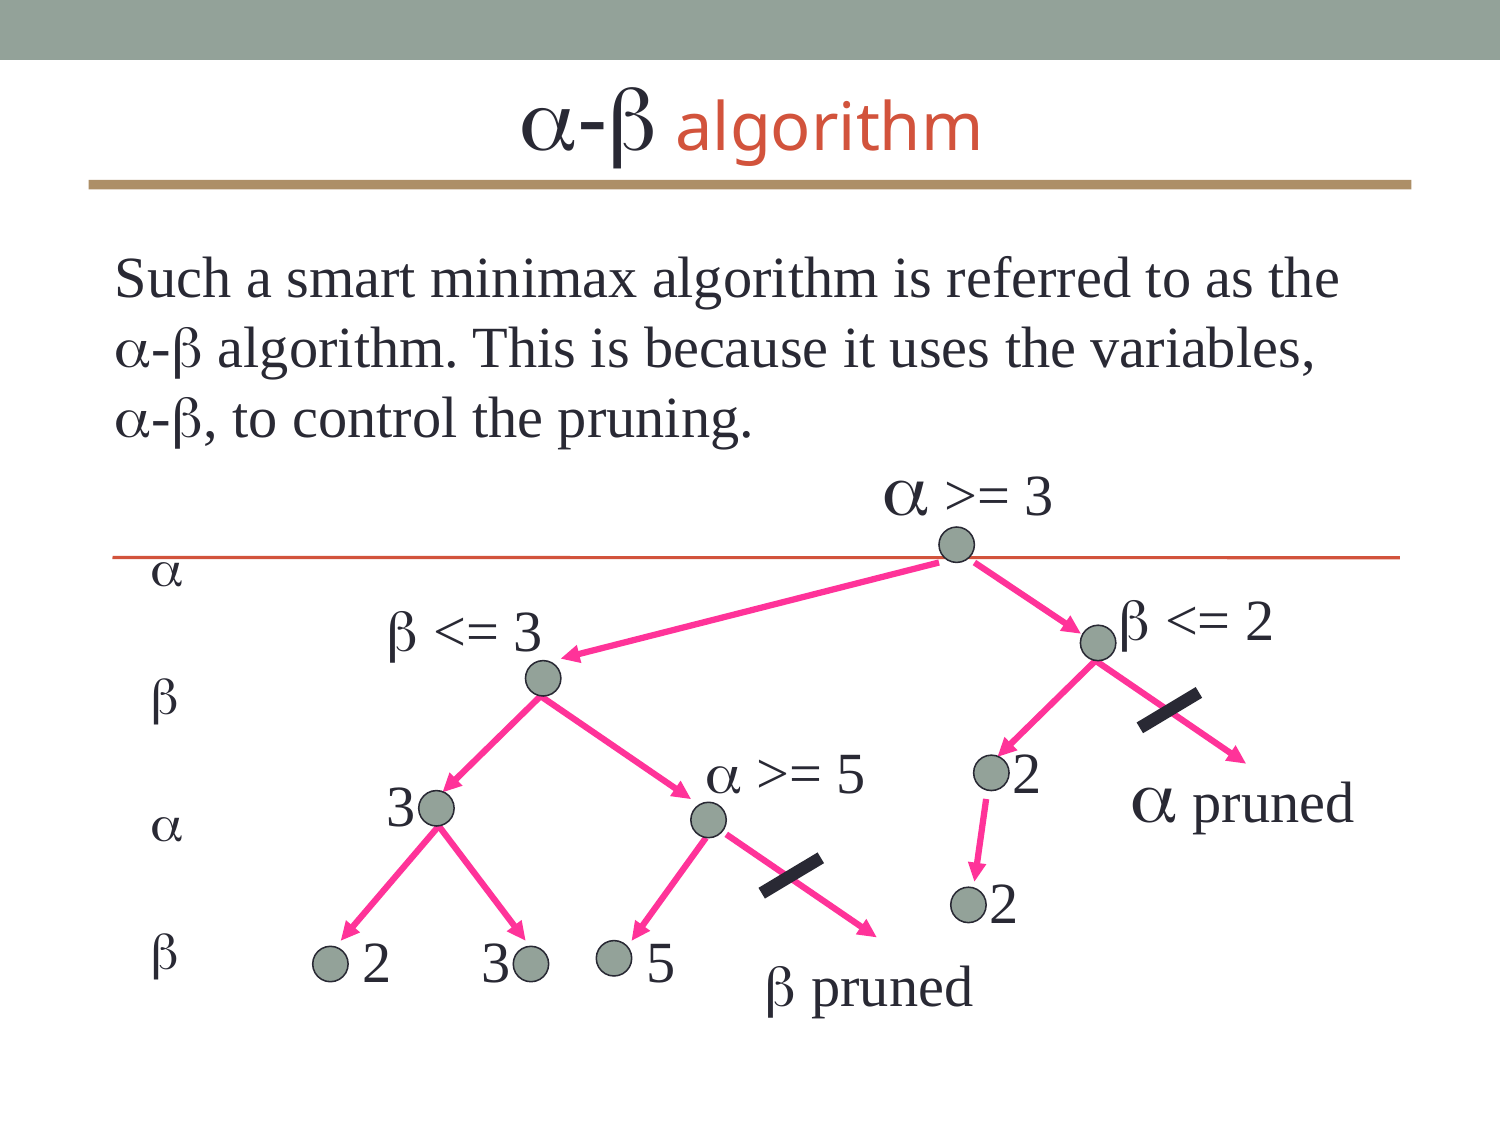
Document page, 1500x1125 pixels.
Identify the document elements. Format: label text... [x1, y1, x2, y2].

text_box [938, 538, 975, 563]
text_box a pruned [1116, 739, 1376, 845]
text_box [443, 696, 540, 792]
text_box a >= 3 [868, 457, 1093, 538]
text_box a [135, 527, 313, 605]
text_box Such a smart minimax algorithm is referred to as the a-b algorithm. This is because it uses the variables, a-b, to control the pruning. [100, 231, 1376, 457]
text_box b <= 2 [1104, 574, 1317, 660]
text_box [726, 834, 877, 938]
text_box [950, 887, 974, 923]
text_box [973, 755, 998, 791]
text_box 2 [974, 857, 1046, 943]
text_box 2 [348, 916, 419, 1002]
text_box a-b algorithm [76, 42, 1427, 185]
text_box [443, 791, 455, 825]
text_box 5 [631, 916, 703, 1002]
text_box [596, 940, 631, 977]
text_box b [135, 654, 301, 732]
text_box 2 [998, 727, 1069, 813]
text_box [540, 696, 690, 799]
text_box [1080, 625, 1104, 661]
text_box [312, 946, 348, 982]
text_box [538, 947, 549, 981]
text_box a >= 5 [690, 728, 904, 813]
text_box [974, 562, 1081, 634]
text_box b [135, 910, 301, 988]
text_box [690, 813, 727, 838]
text_box 3 [466, 916, 538, 1002]
text_box [970, 868, 974, 881]
text_box b pruned [750, 940, 1010, 1026]
text_box [525, 671, 561, 697]
text_box b <= 3 [372, 586, 585, 671]
text_box a [135, 782, 313, 860]
text_box 3 [371, 760, 443, 846]
text_box [340, 927, 348, 941]
